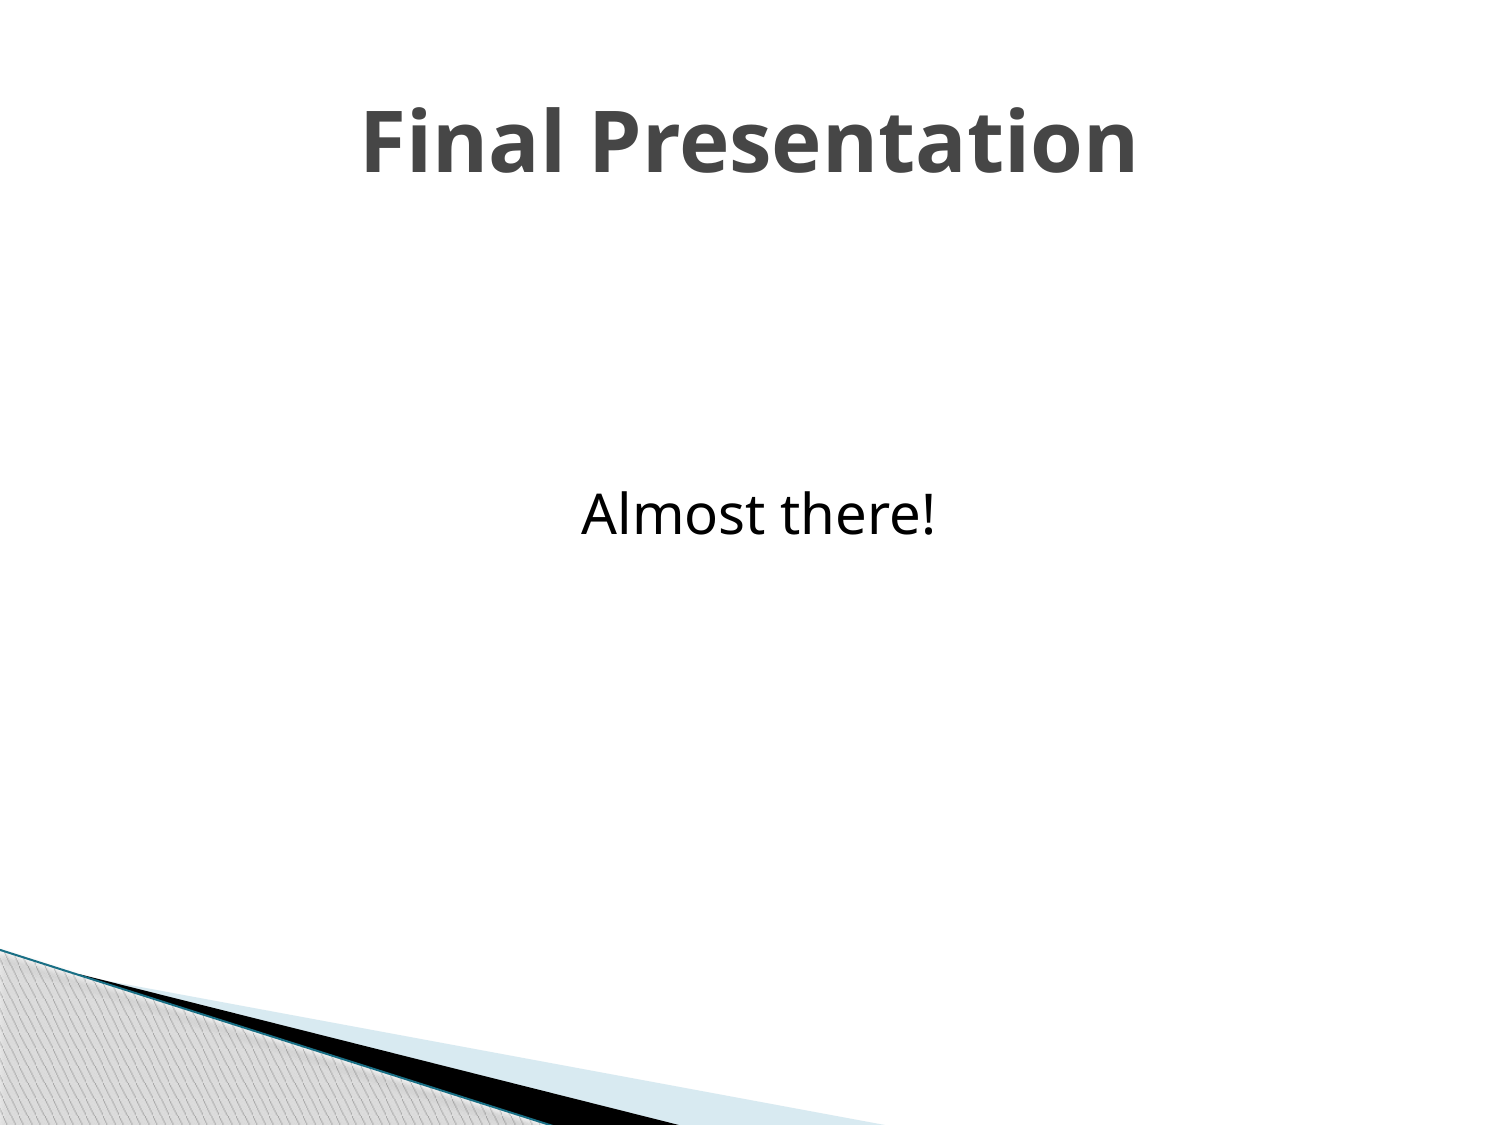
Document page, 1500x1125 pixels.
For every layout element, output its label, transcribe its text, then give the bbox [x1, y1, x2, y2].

title Final Presentation [75, 45, 1425, 233]
list Almost there! [75, 243, 1425, 986]
